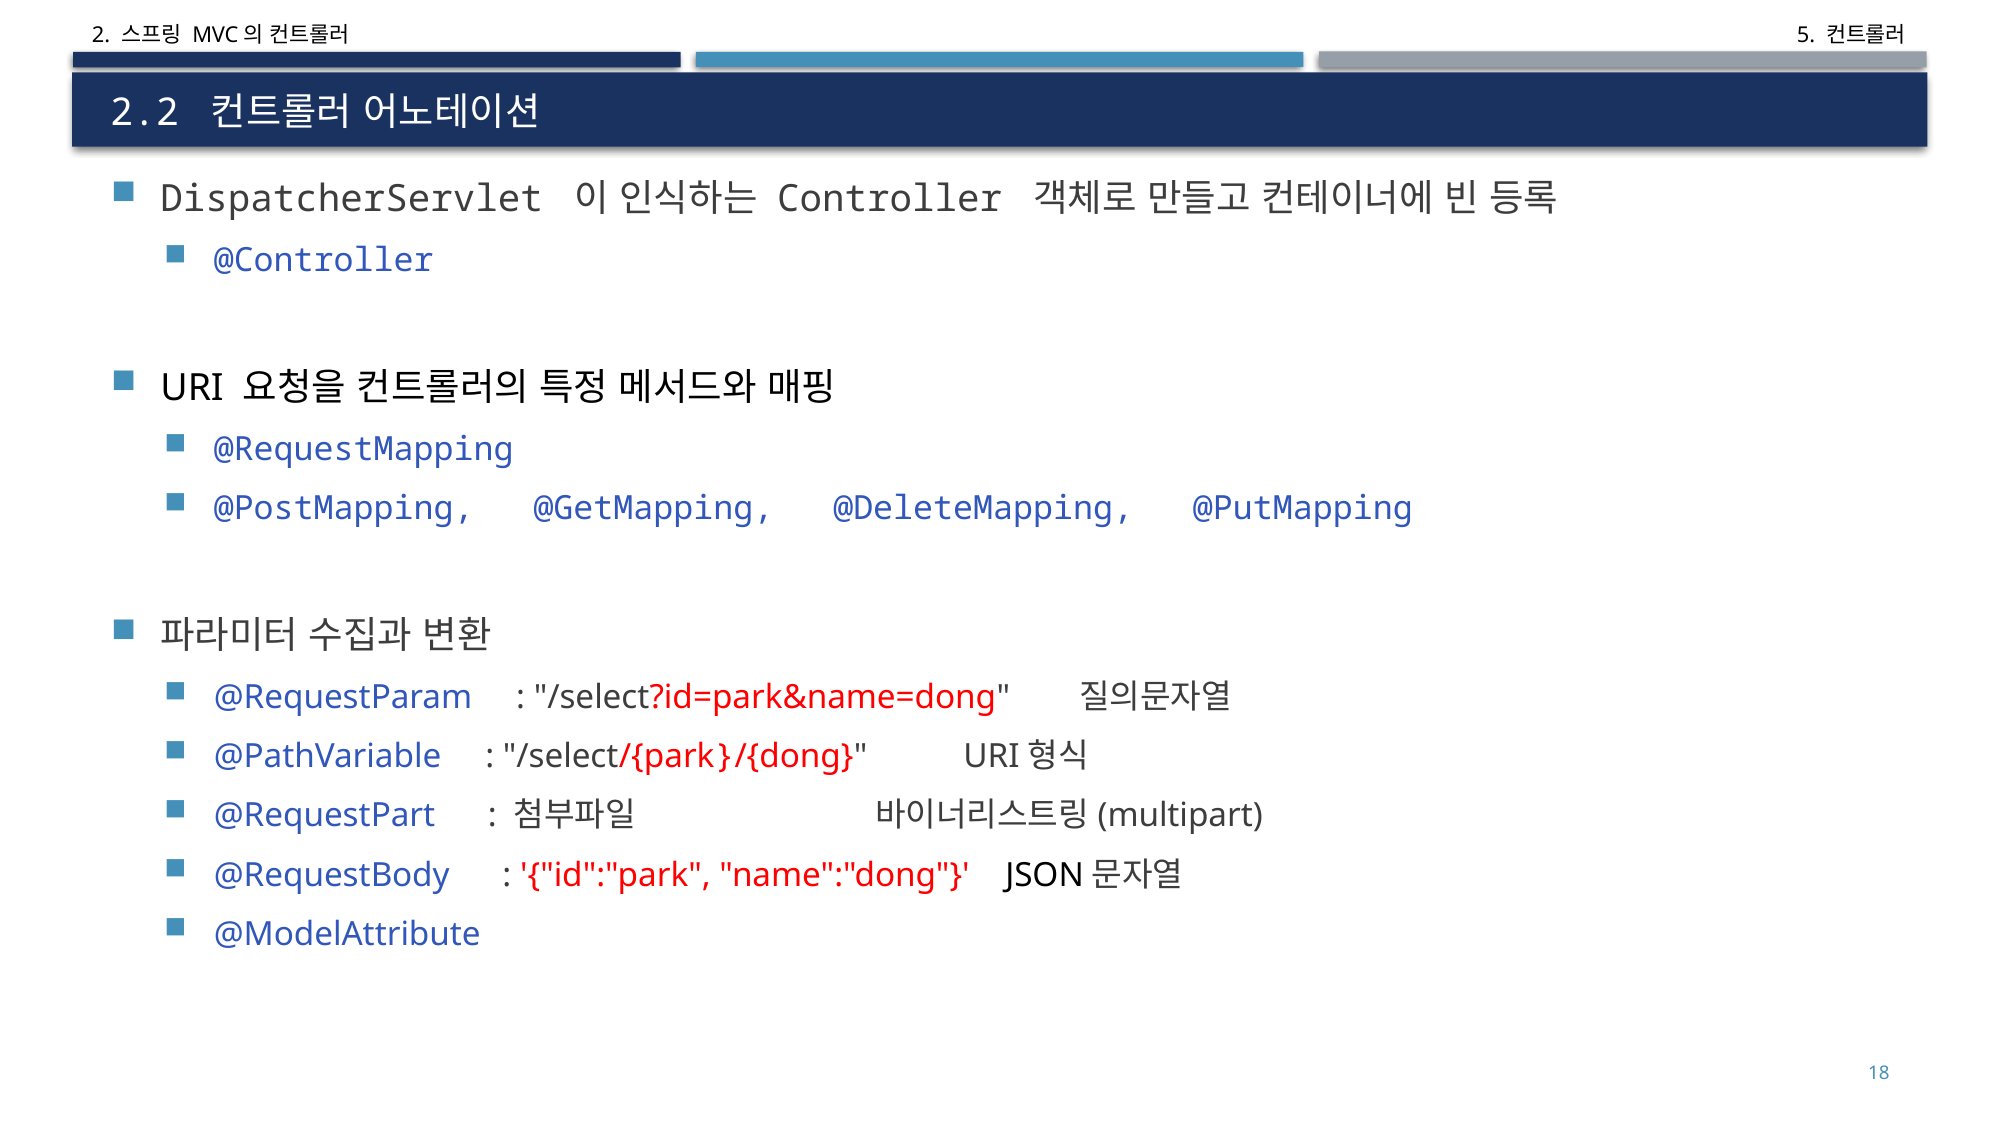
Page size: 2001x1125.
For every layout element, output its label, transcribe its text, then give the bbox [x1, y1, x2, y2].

slide_number 4 [1732, 1043, 1905, 1104]
title 2.2 컨트롤러 어노테이션 [95, 79, 1905, 141]
text_box 2. 스프링 MVC의 컨트롤러 [77, 12, 684, 54]
list DispatcherServlet 이 인식하는 Controller 객체로 만들고 컨테이너에 빈 등록 @Controller URI 요청을 컨트롤러의 특정 메서드와 매핑 @RequestMapping @PostMapping, @GetMapping, @DeleteMapping, @PutMapping 파라미터 수집과 변환 @RequestParam : "/select?id=park&name=dong" 질의문자열 @PathVariable : "/select/{park}/{dong}" URI형식 @RequestPart : 첨부파일 바이너리스트링(multipart) @RequestBody : '{"id":"park", "name":"dong"}' JSON문자열 @ModelAttribute [95, 166, 1905, 1030]
